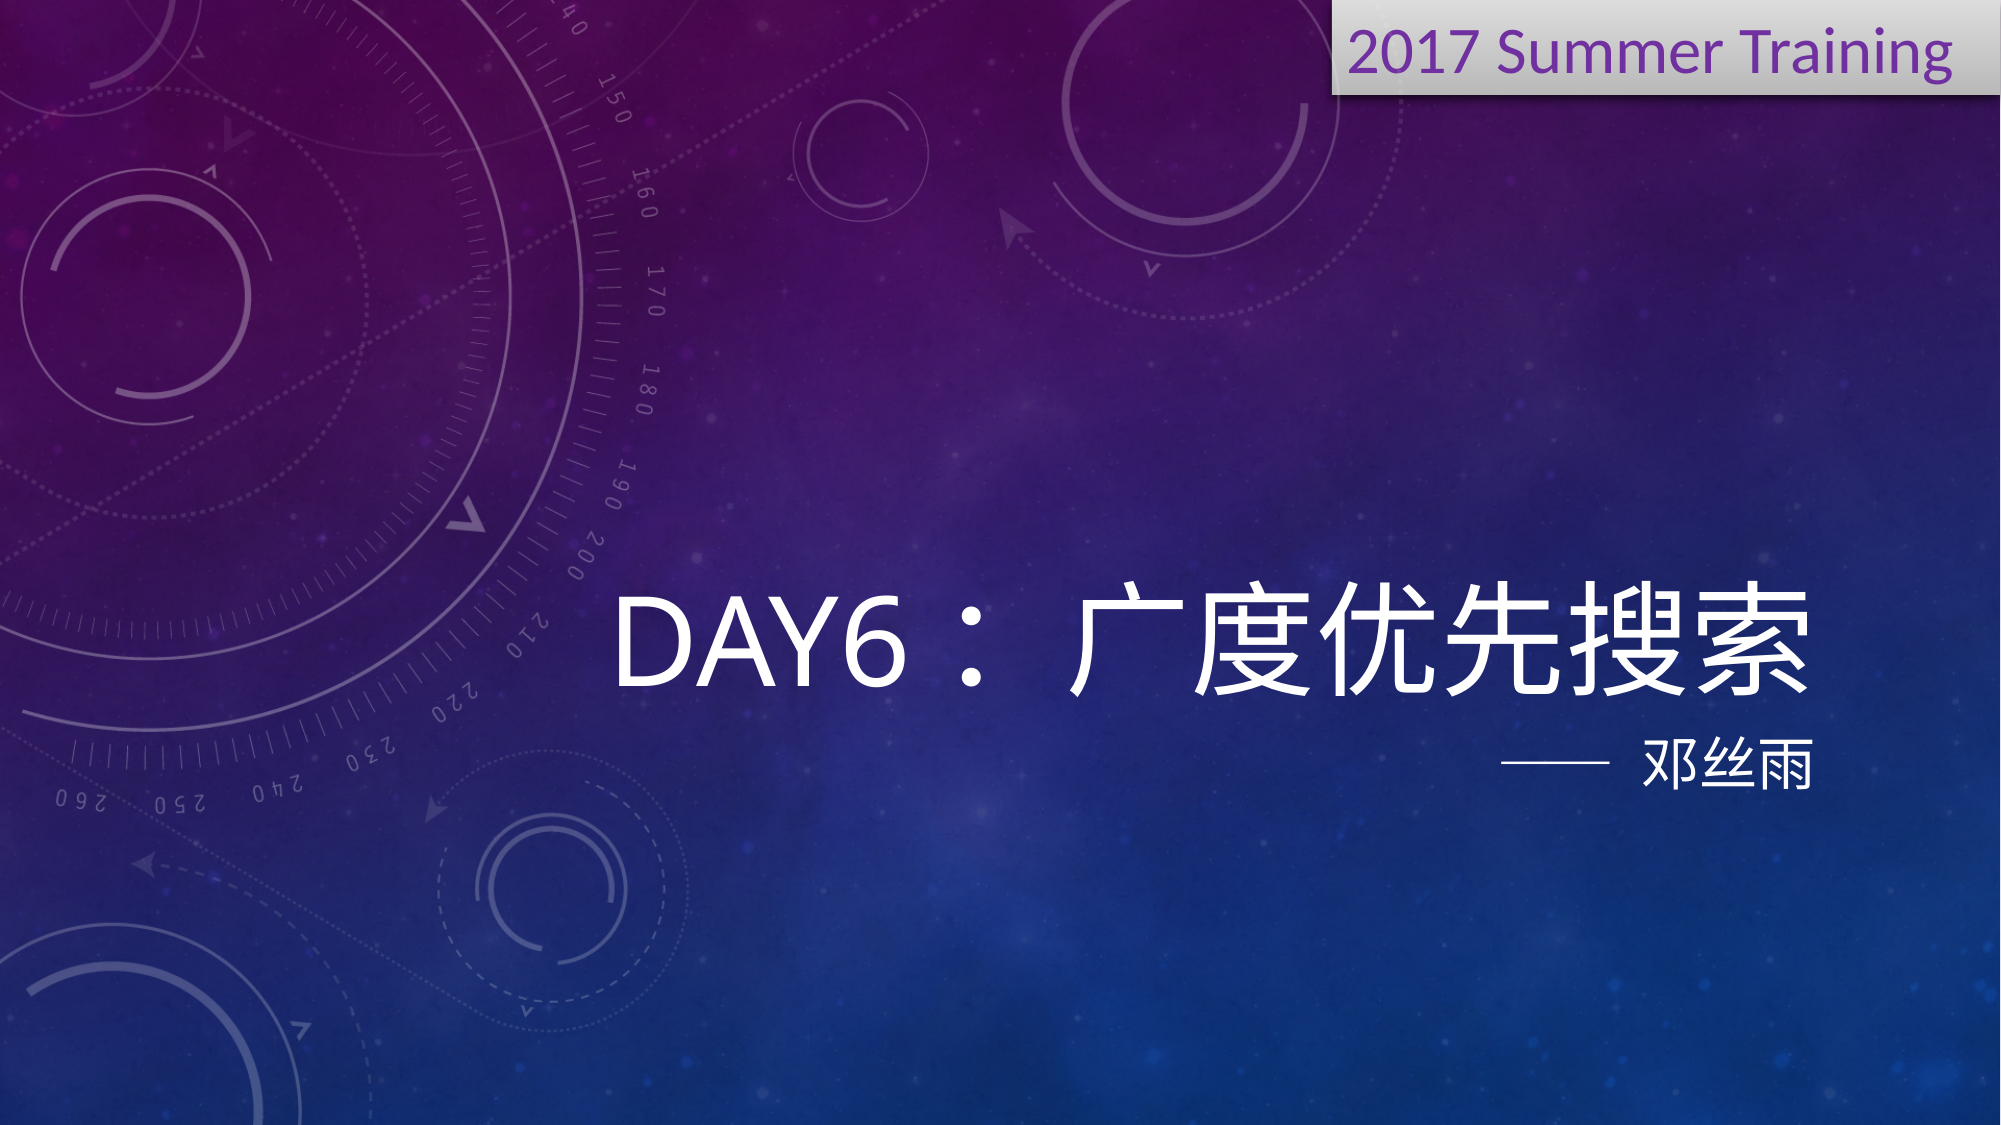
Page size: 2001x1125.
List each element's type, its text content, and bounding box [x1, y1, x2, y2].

subtitle —— 邓丝雨 [650, 719, 1831, 950]
picture [0, 0, 2001, 1125]
title DAY6：广度优先搜索 [414, 237, 1831, 720]
